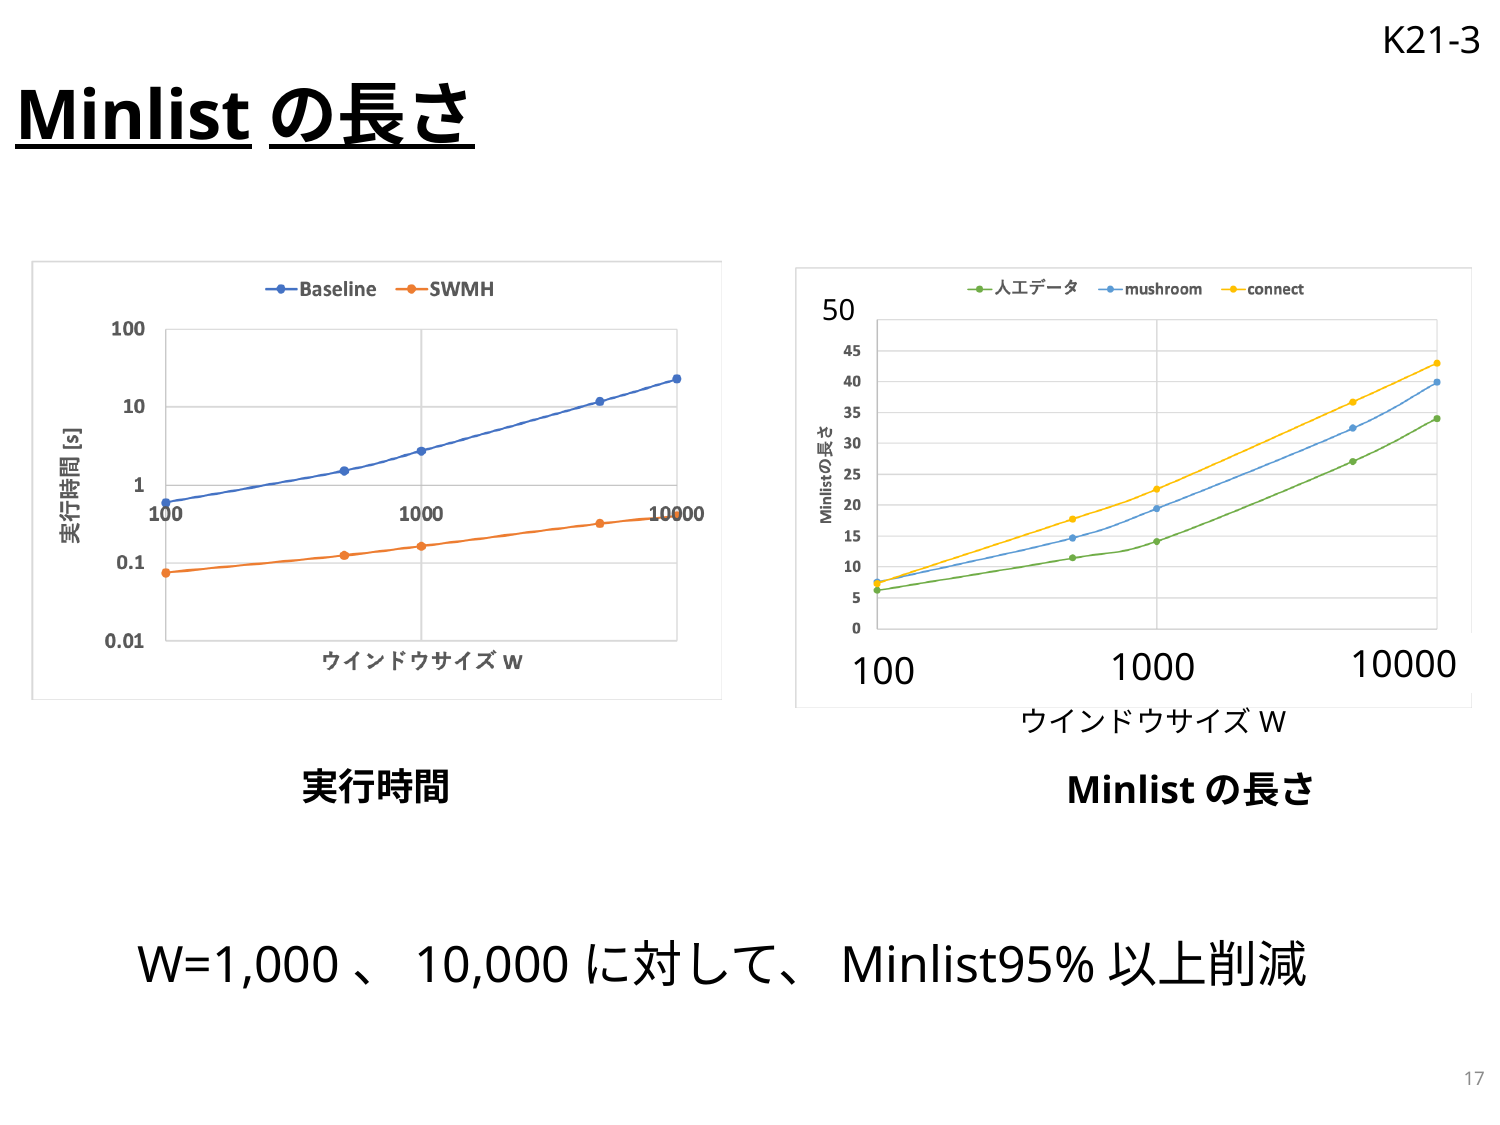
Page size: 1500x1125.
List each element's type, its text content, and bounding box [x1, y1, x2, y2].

picture [795, 267, 1472, 708]
text_box W=1,000、10,000に対して、Minlist95%以上削減 [122, 925, 1323, 1001]
title Minlistの長さ [0, 8, 1500, 226]
slide_number 17 [1162, 1049, 1500, 1110]
picture [31, 259, 722, 700]
text_box Minlistの長さ [1051, 758, 1332, 819]
text_box ウインドウサイズW [1004, 708, 1302, 746]
text_box 実行時間 [286, 756, 467, 816]
